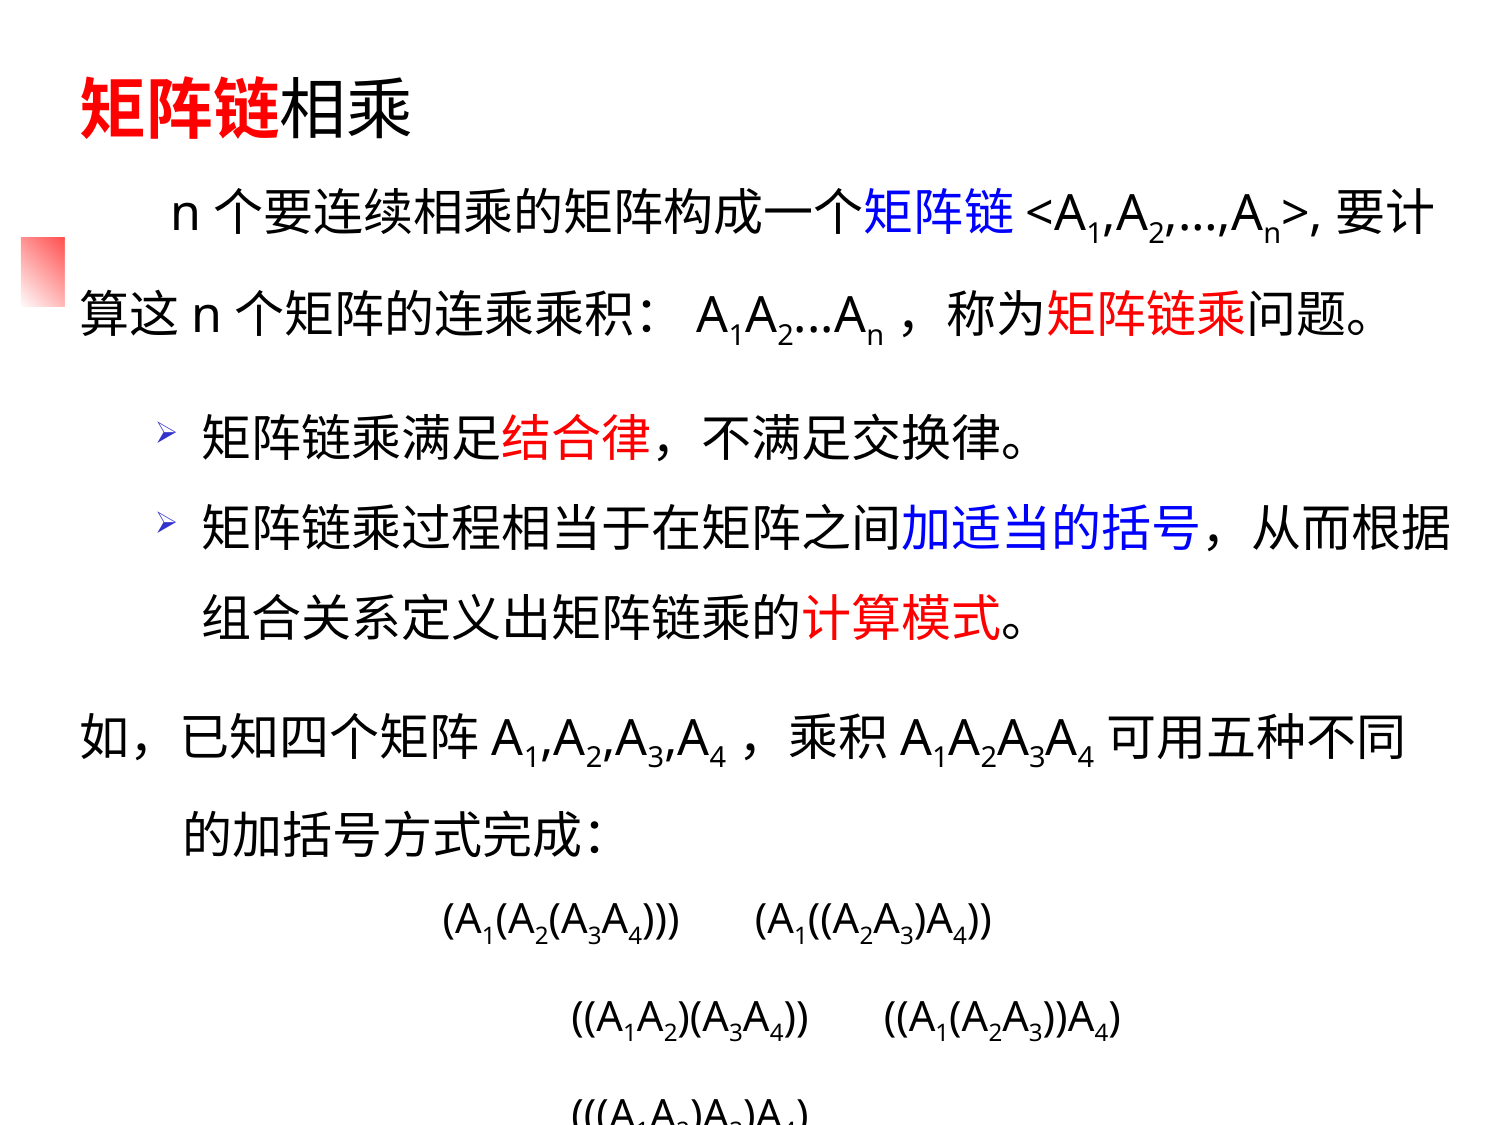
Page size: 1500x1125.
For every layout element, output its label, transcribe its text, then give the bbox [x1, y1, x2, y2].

list 矩阵链相乘 n个要连续相乘的矩阵构成一个矩阵链<A1,A2,…,An>,要计算这n个矩阵的连乘乘积：A1A2...An，称为矩阵链乘问题。 矩阵链乘满足结合律，不满足交换律。 矩阵链乘过程相当于在矩阵之间加适当的括号，从而根据组合关系定义出矩阵链乘的计算模式。 如，已知四个矩阵A1,A2,A3,A4，乘积A1A2A3A4可用五种不同的加括号方式完成： (A1(A2(A3A4))) (A1((A2A3)A4)) ((A1A2)(A3A4)) ((A1(A2A3))A4) (((A1A2)A3)A4) [64, 19, 1471, 1071]
